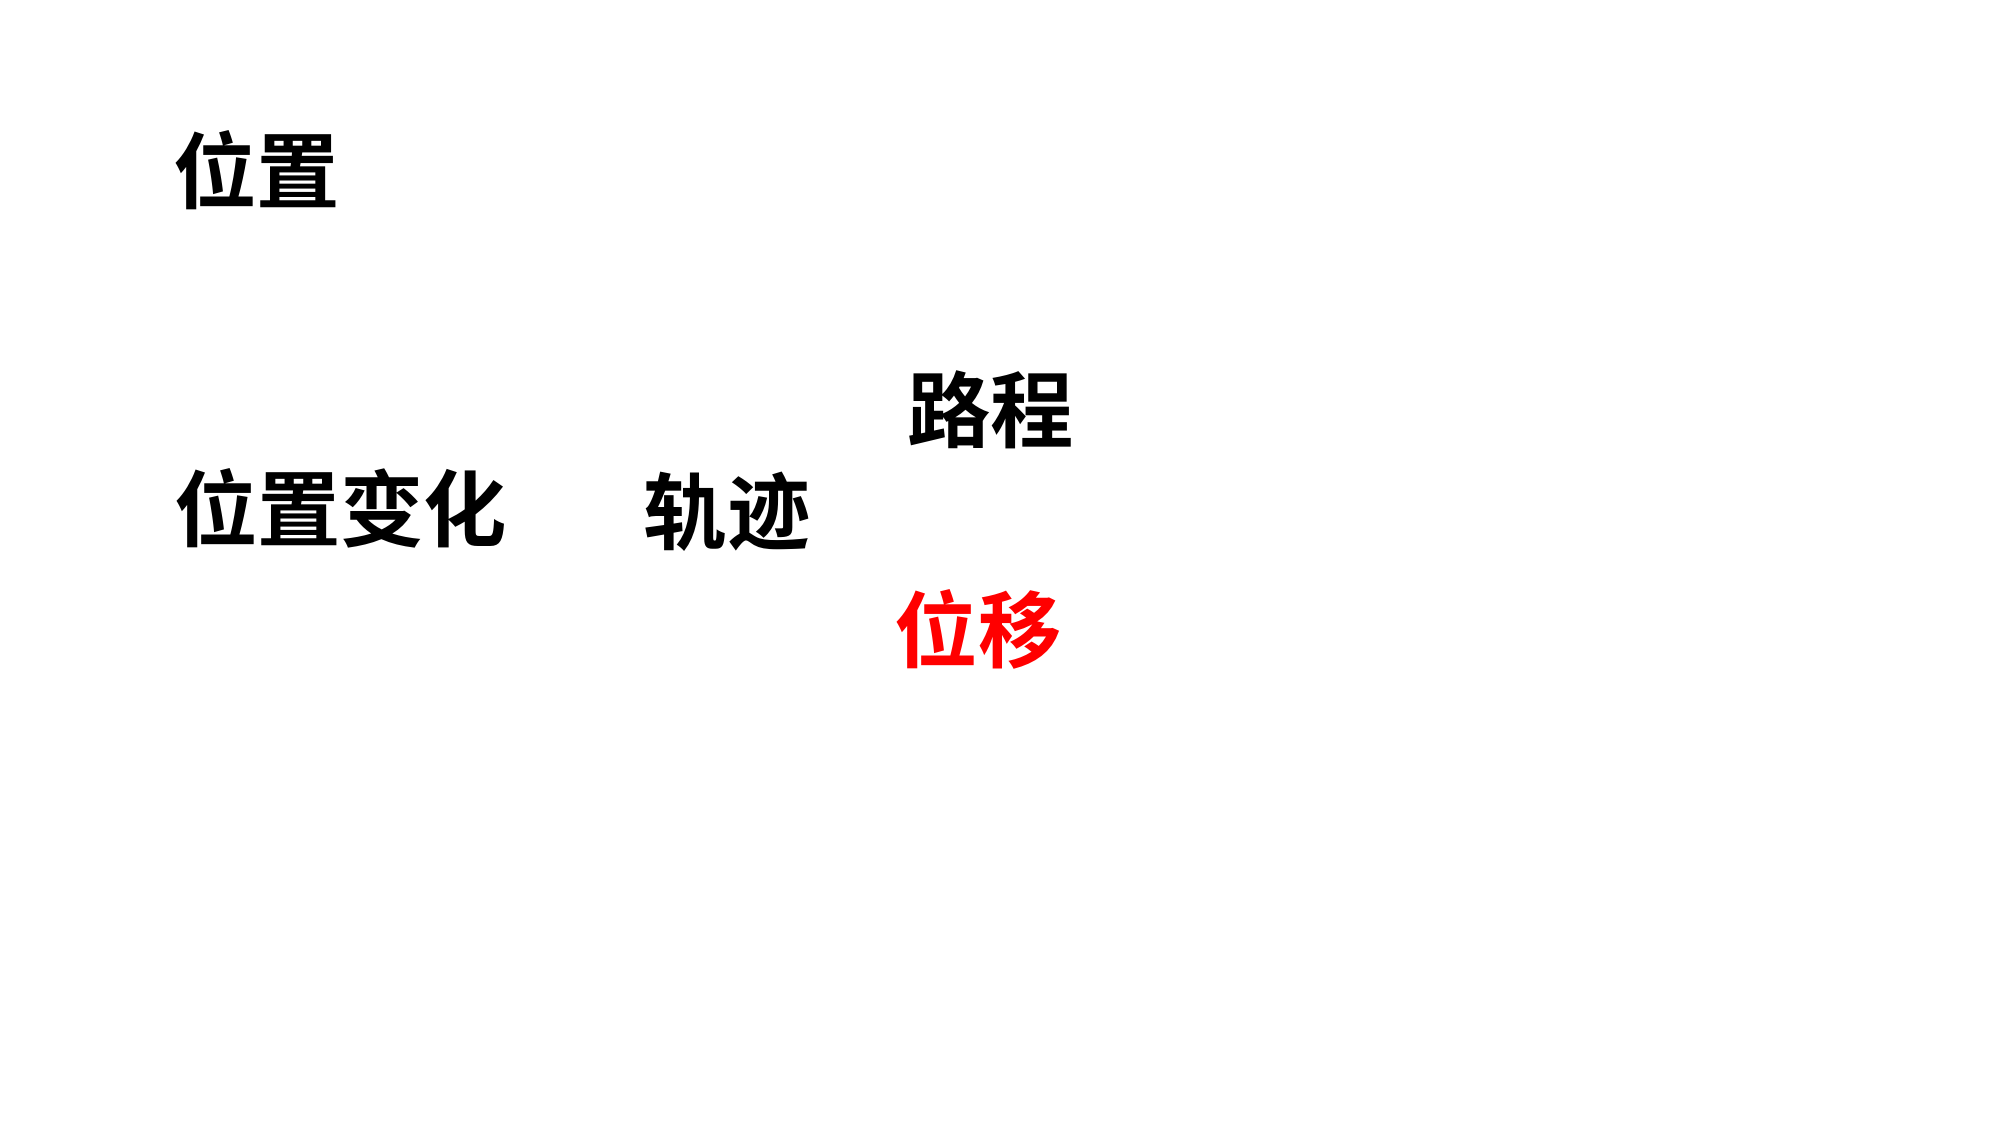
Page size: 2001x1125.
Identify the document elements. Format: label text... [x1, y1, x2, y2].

text_box 路程 [892, 361, 1125, 516]
list 轨迹 [629, 464, 931, 618]
text_box 位移 [880, 571, 1122, 686]
text_box 位置变化 [159, 461, 582, 595]
text_box 位置 [158, 123, 1884, 277]
